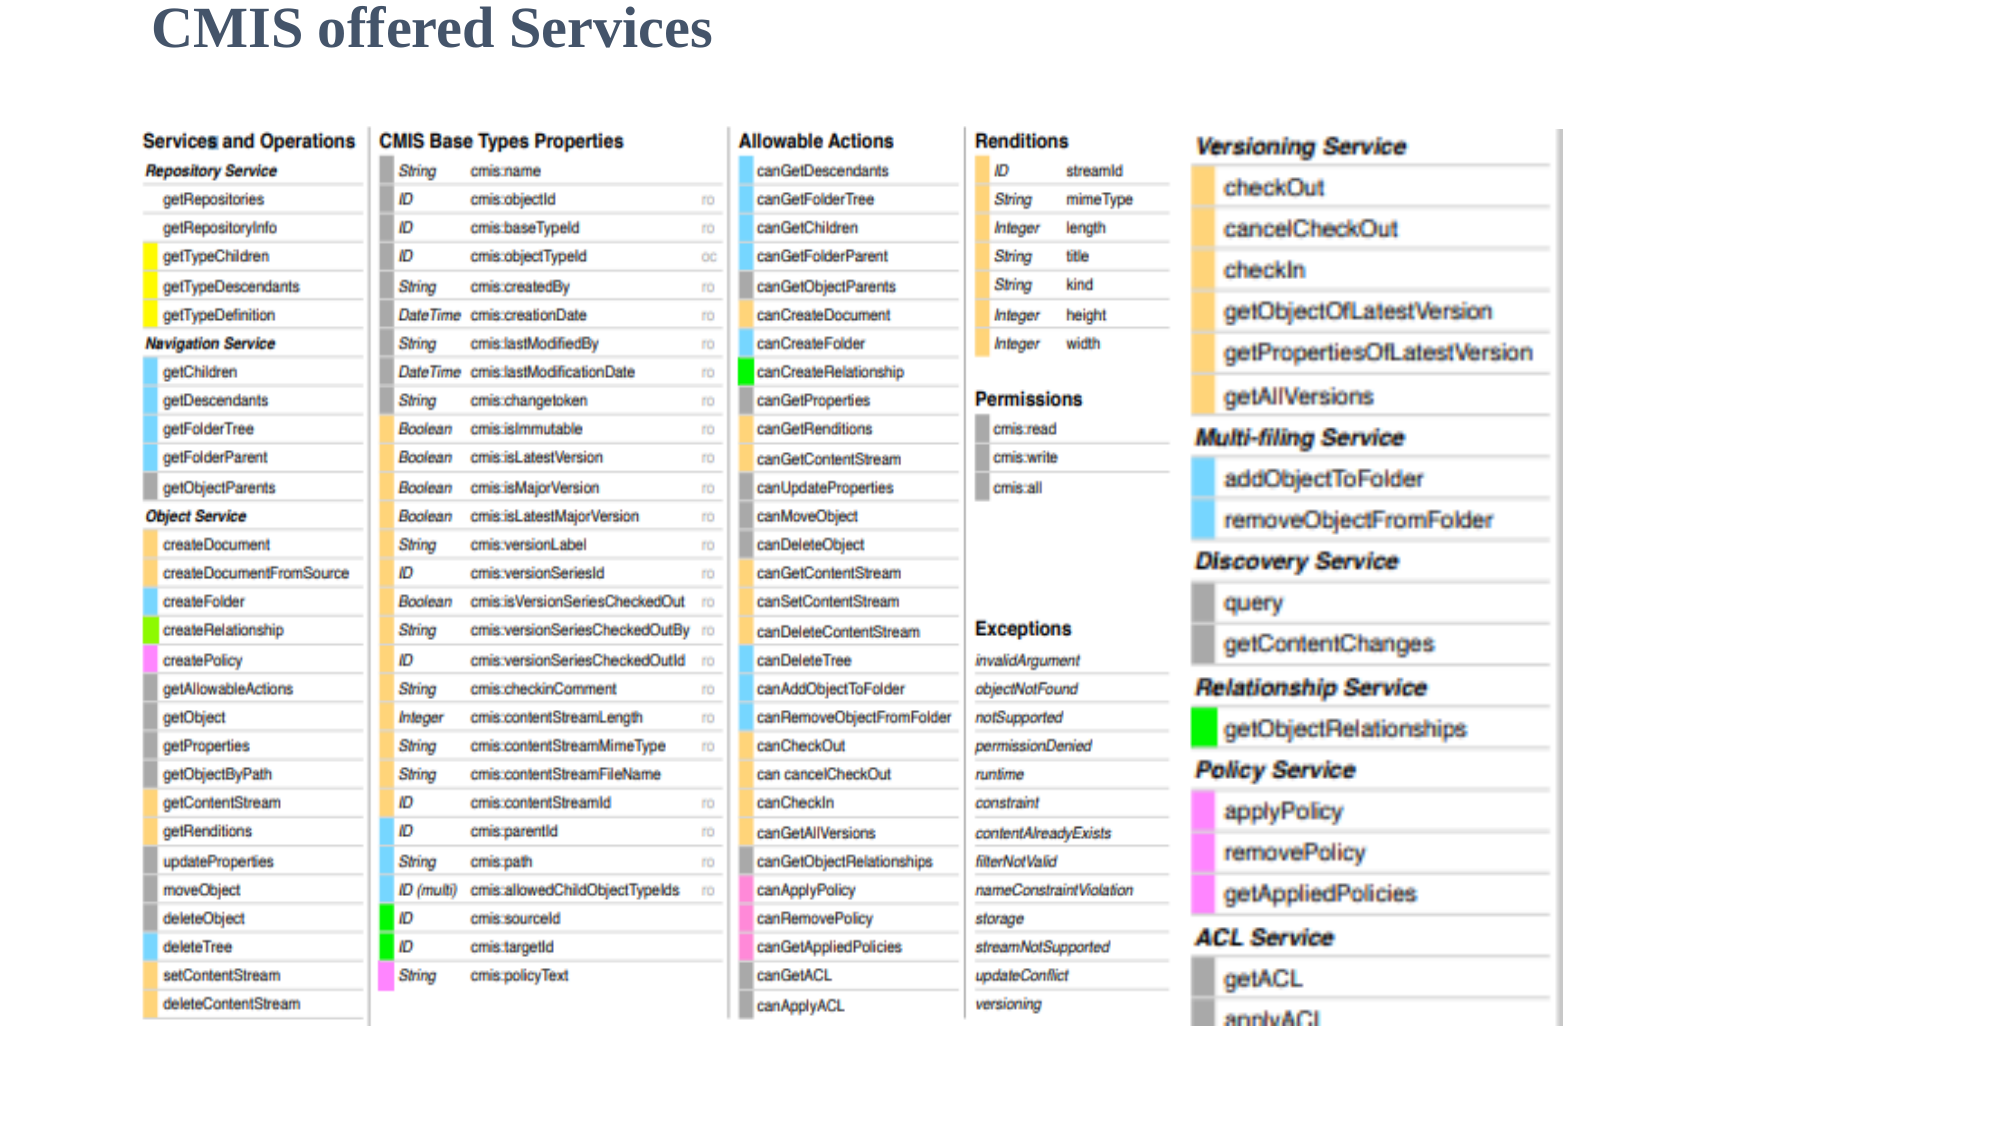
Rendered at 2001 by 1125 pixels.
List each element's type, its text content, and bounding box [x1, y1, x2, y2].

picture [1189, 129, 1563, 1026]
title CMIS offered Services [136, 0, 1862, 68]
picture [136, 126, 1176, 1026]
